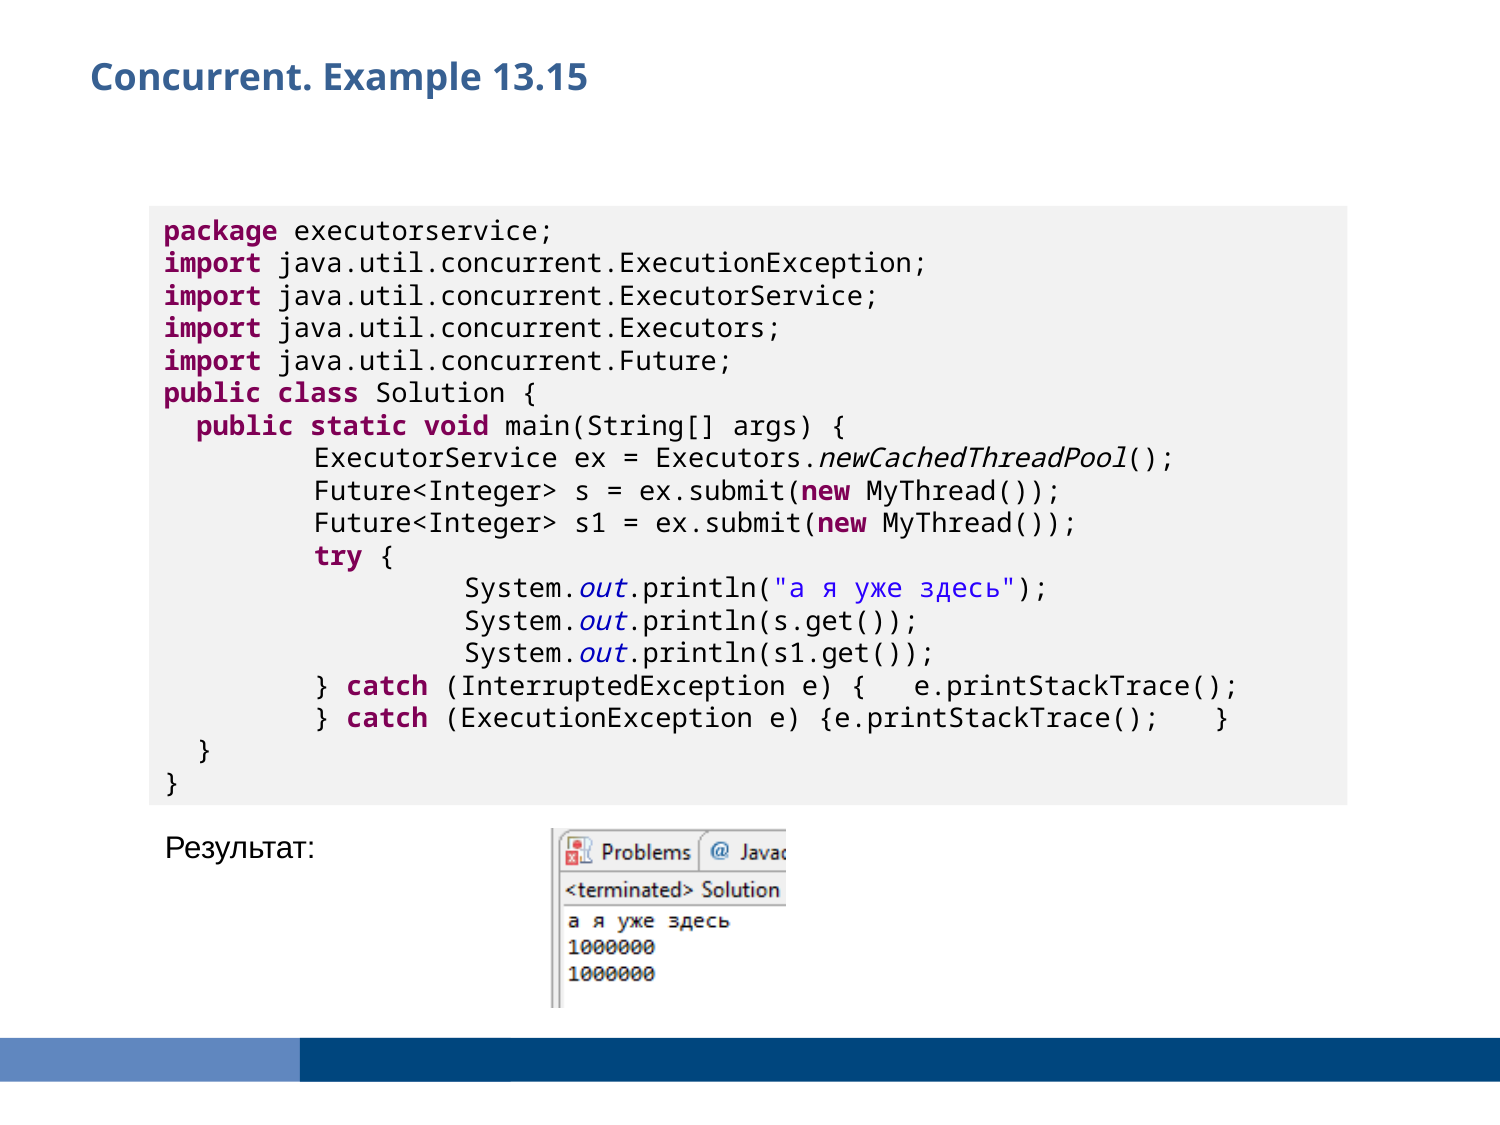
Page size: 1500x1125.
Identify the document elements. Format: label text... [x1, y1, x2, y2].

text_box Сoncurrent. Example 13.15 [74, 45, 1425, 163]
text_box package executorservice; import java.util.concurrent.ExecutionException; import java.util.concurrent.ExecutorService; import java.util.concurrent.Executors; import java.util.concurrent.Future; public class Solution { public static void main(String[] args) { ExecutorService ex = Executors.newCachedThreadPool(); Future<Integer> s = ex.submit(new MyThread()); Future<Integer> s1 = ex.submit(new MyThread()); try { System.out.println("а я уже здесь"); System.out.println(s.get()); System.out.println(s1.get()); } catch (InterruptedException e) { e.printStackTrace(); } catch (ExecutionException e) {e.printStackTrace(); } } } [149, 205, 1348, 806]
picture [550, 828, 786, 1008]
text_box Результат: [149, 820, 1350, 988]
